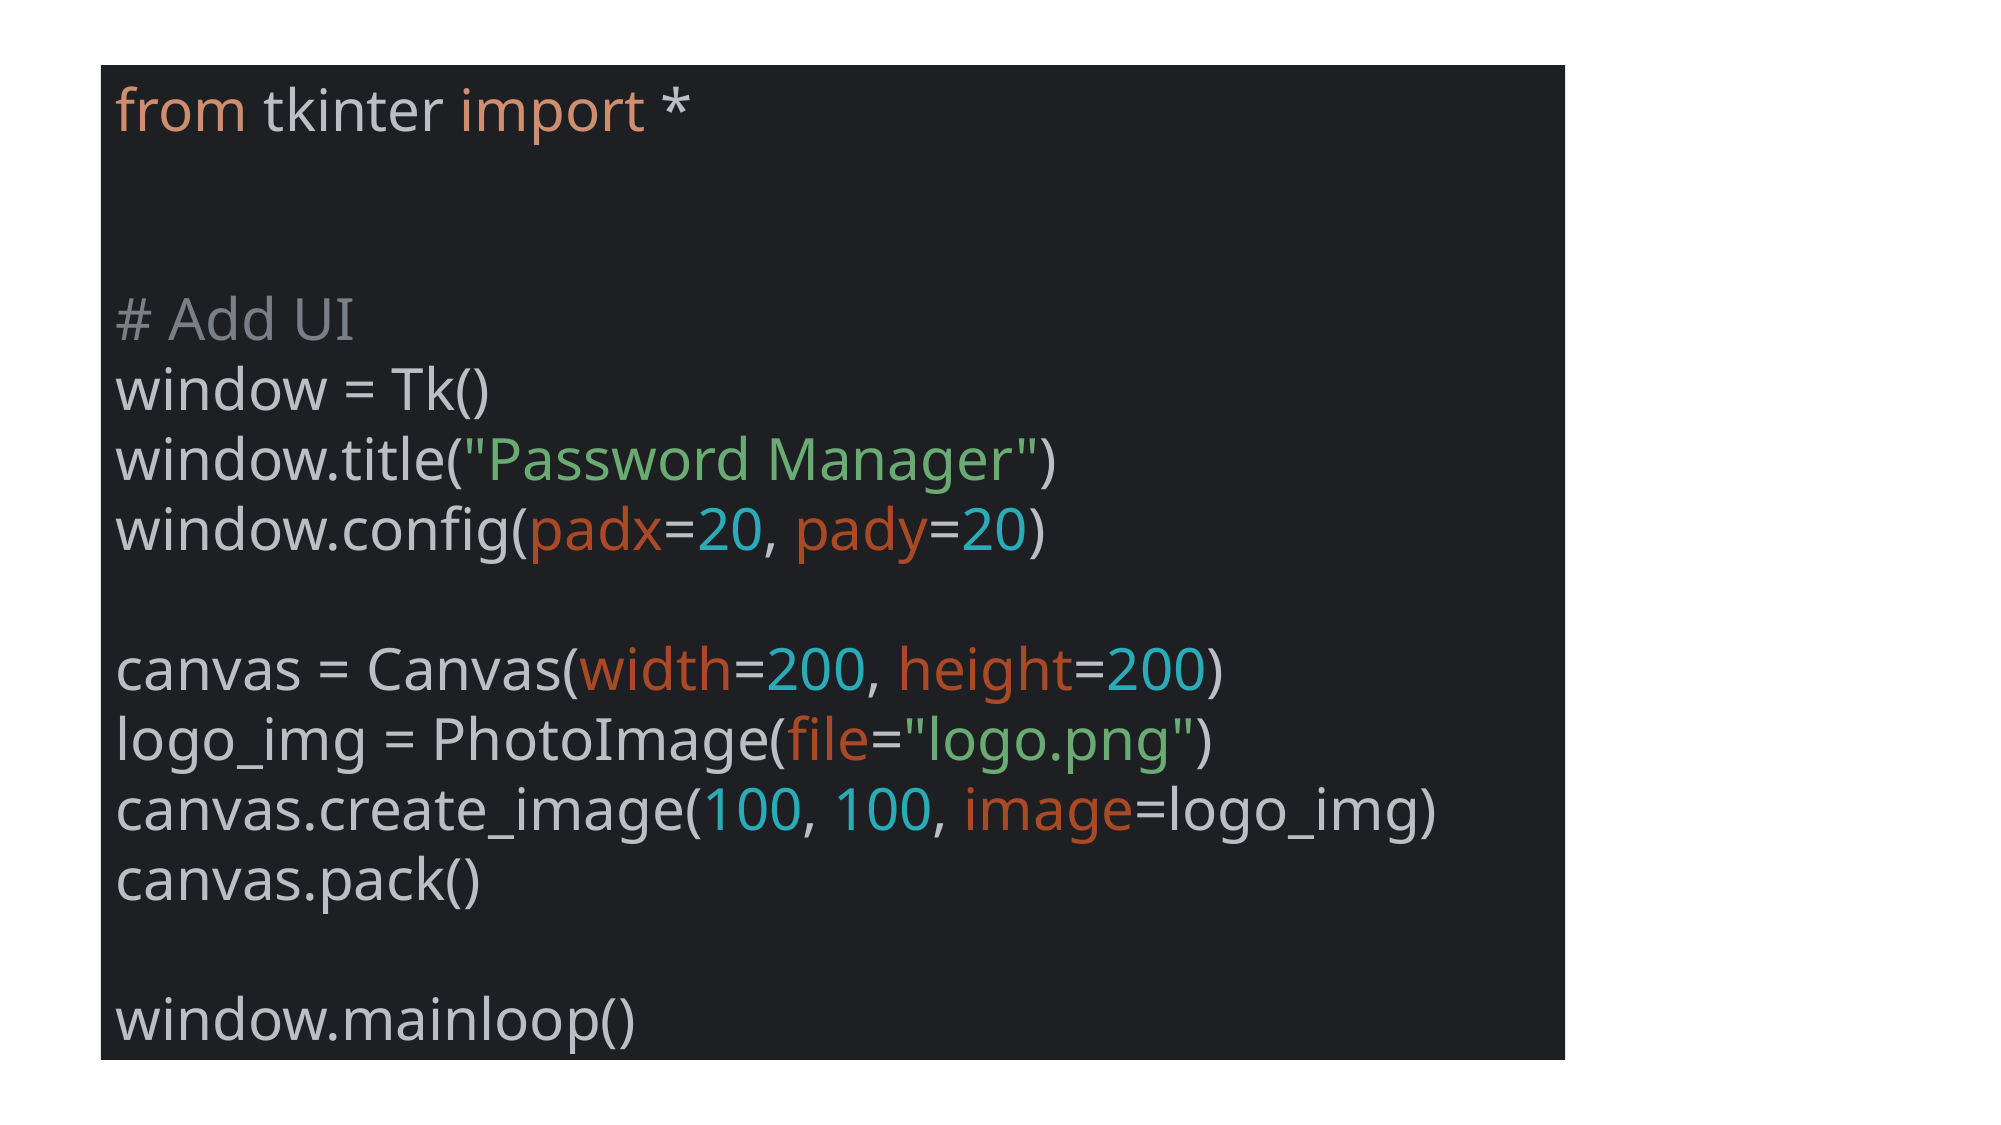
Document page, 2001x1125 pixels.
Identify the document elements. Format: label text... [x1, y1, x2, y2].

list from tkinter import * # Add UI window = Tk() window.title("Password Manager") window.config(padx=20, pady=20) canvas = Canvas(width=200, height=200) logo_img = PhotoImage(file="logo.png") canvas.create_image(100, 100, image=logo_img) canvas.pack() window.mainloop() [100, 65, 1566, 1060]
